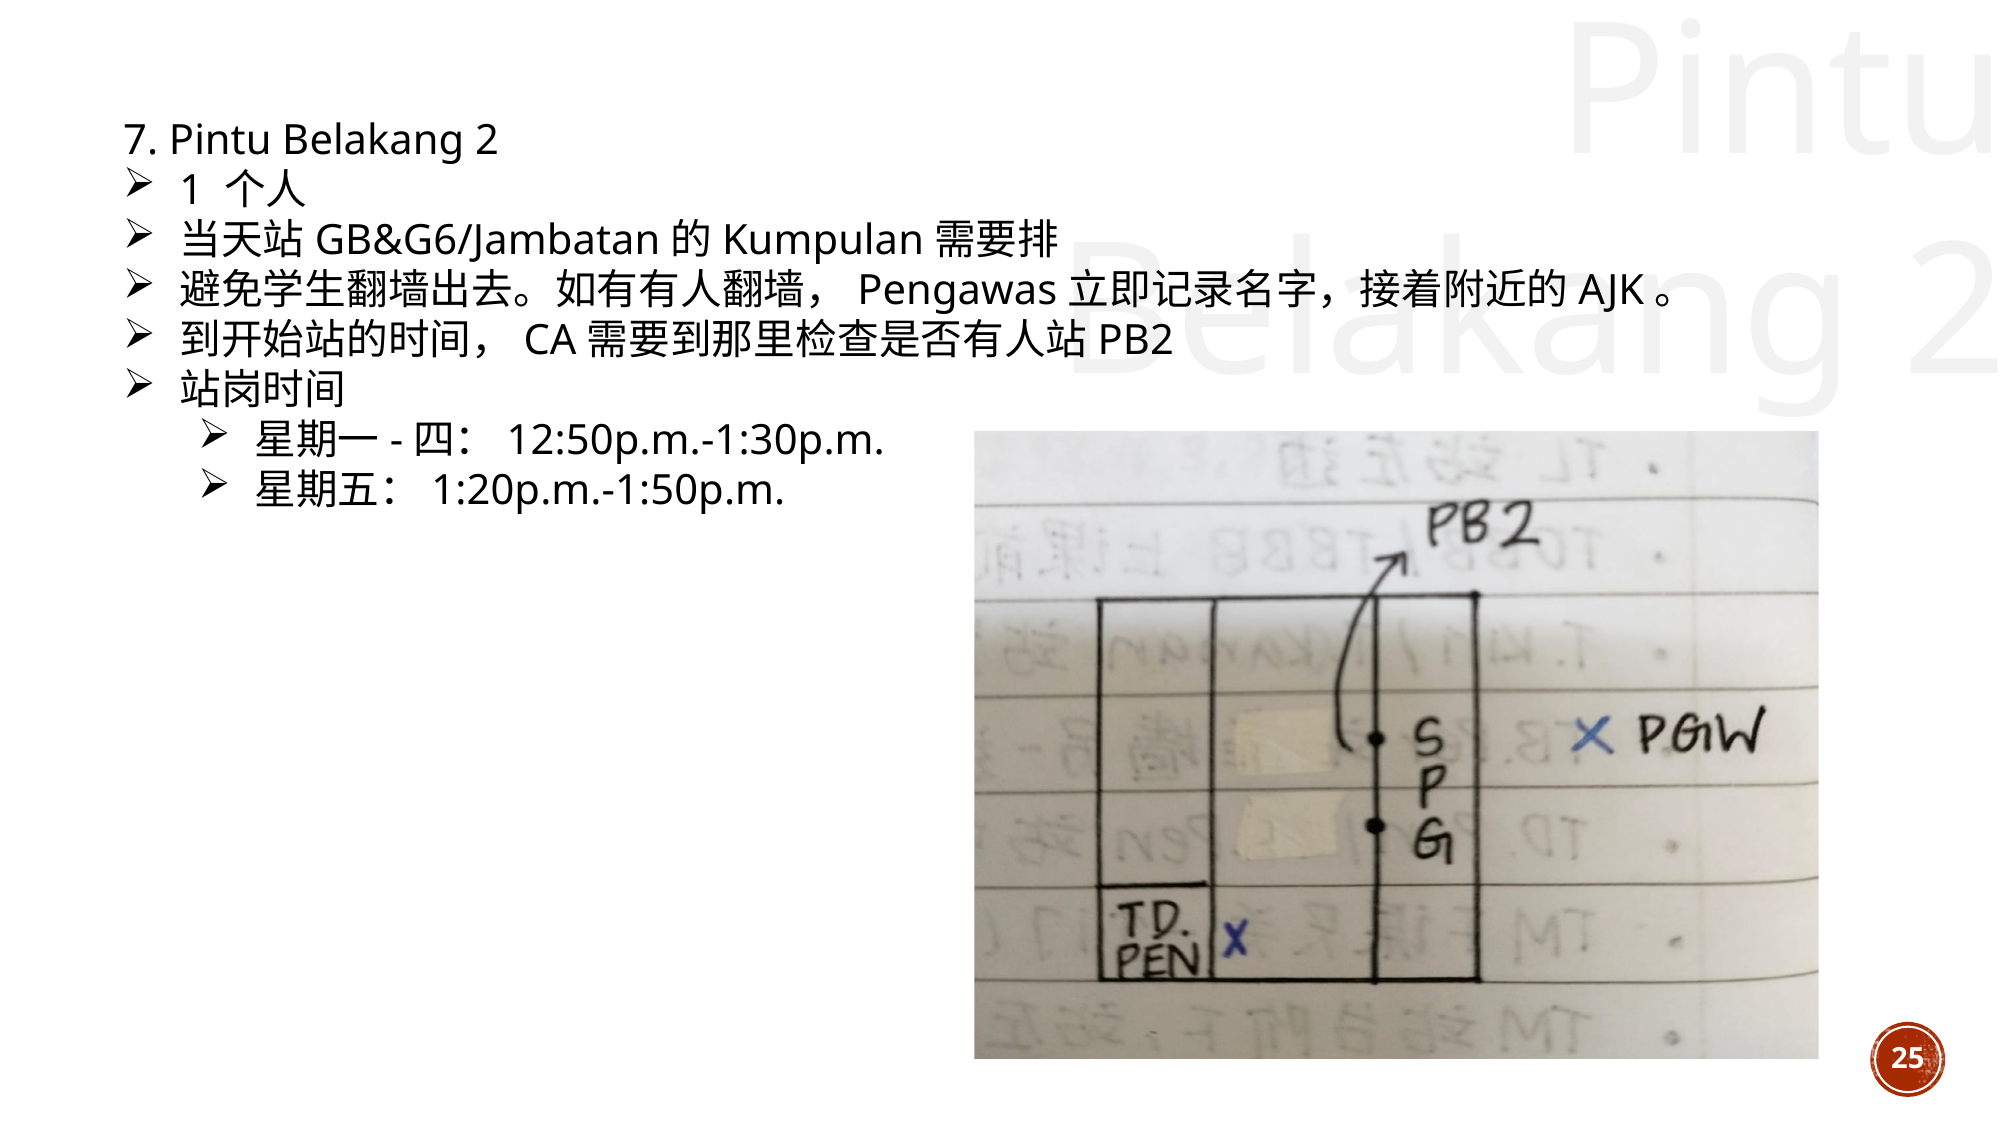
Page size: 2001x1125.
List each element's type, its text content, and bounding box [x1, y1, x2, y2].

slide_number 25 [1855, 1028, 1961, 1089]
text_box 7. Pintu Belakang 2 1 个人 当天站GB&G6/Jambatan的Kumpulan需要排 避免学生翻墙出去。如有有人翻墙，Pengawas立即记录名字，接着附近的AJK。 到开始站的时间，CA需要到那里检查是否有人站PB2 站岗时间 星期一-四：12:50p.m.-1:30p.m. 星期五：1:20p.m.-1:50p.m. [108, 105, 1766, 521]
text_box [973, 430, 1820, 1060]
text_box Pintu Belakang 2 [897, 0, 2000, 418]
